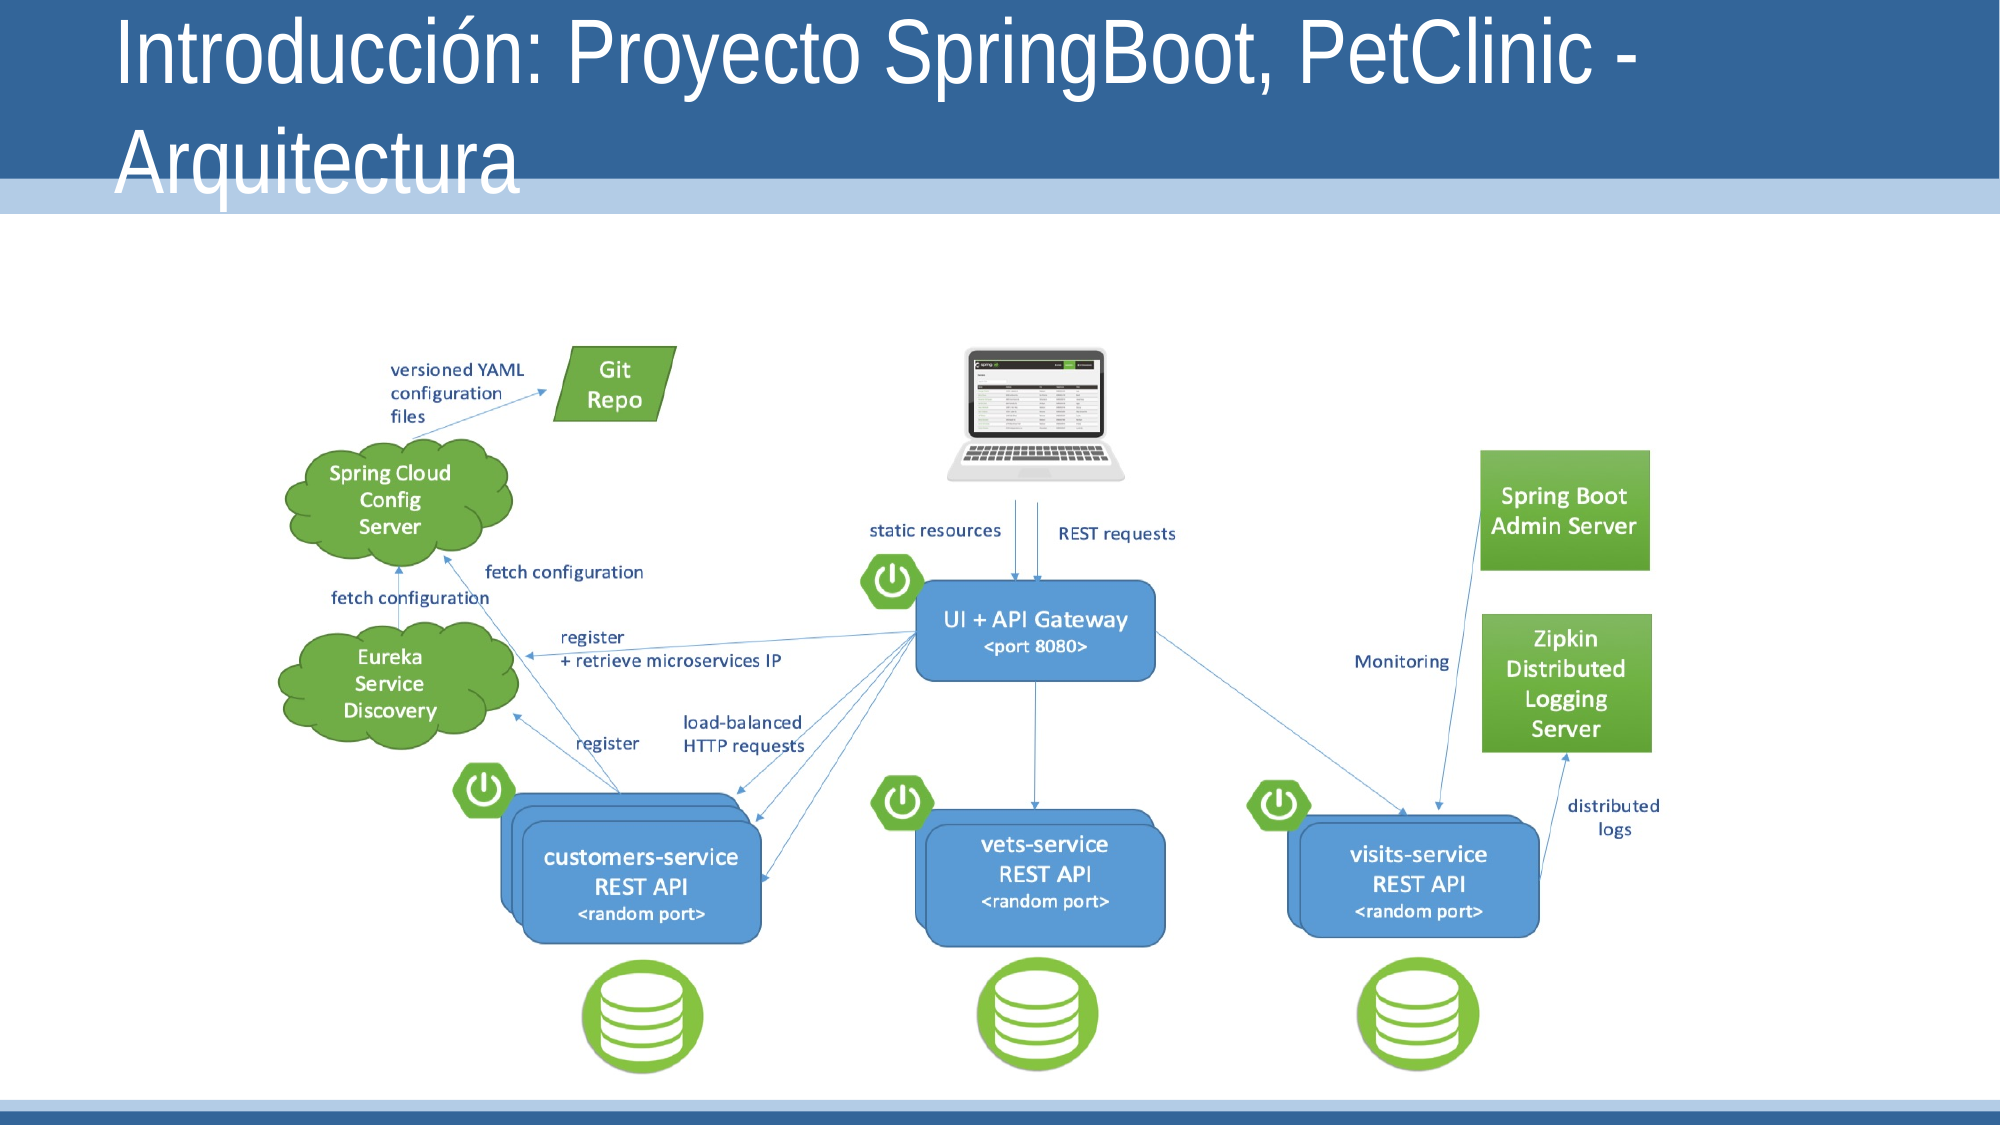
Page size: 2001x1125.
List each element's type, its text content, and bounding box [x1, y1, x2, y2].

title Introducción: Proyecto SpringBoot, PetClinic - Arquitectura [99, 42, 1914, 161]
picture [265, 328, 1684, 1080]
